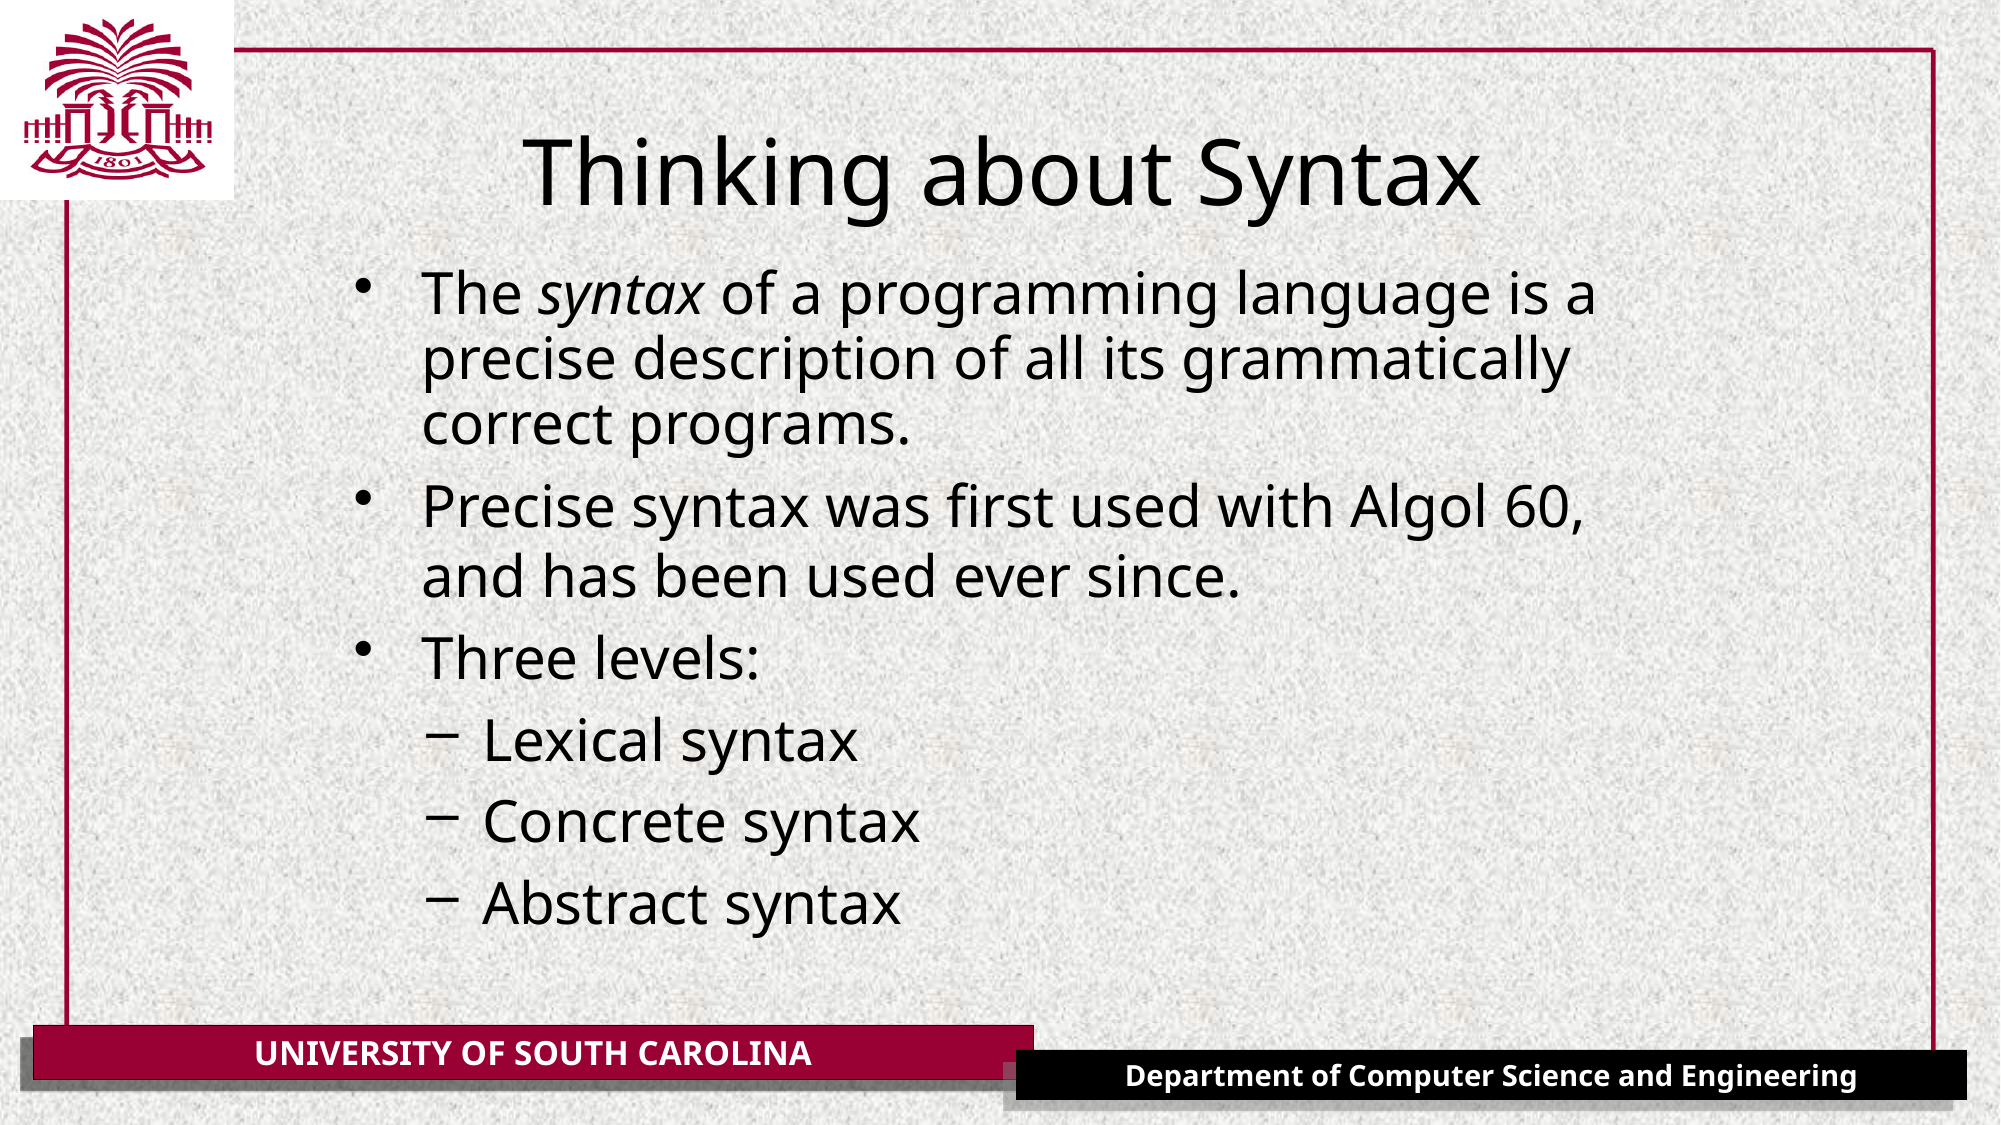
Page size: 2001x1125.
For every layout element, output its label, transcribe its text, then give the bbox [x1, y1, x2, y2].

picture [0, 0, 2001, 1125]
title Thinking about Syntax [350, 87, 1654, 263]
list The syntax of a programming language is a precise description of all its grammatically correct programs. Precise syntax was first used with Algol 60, and has been used ever since. Three levels: Lexical syntax Concrete syntax Abstract syntax [350, 262, 1614, 1057]
